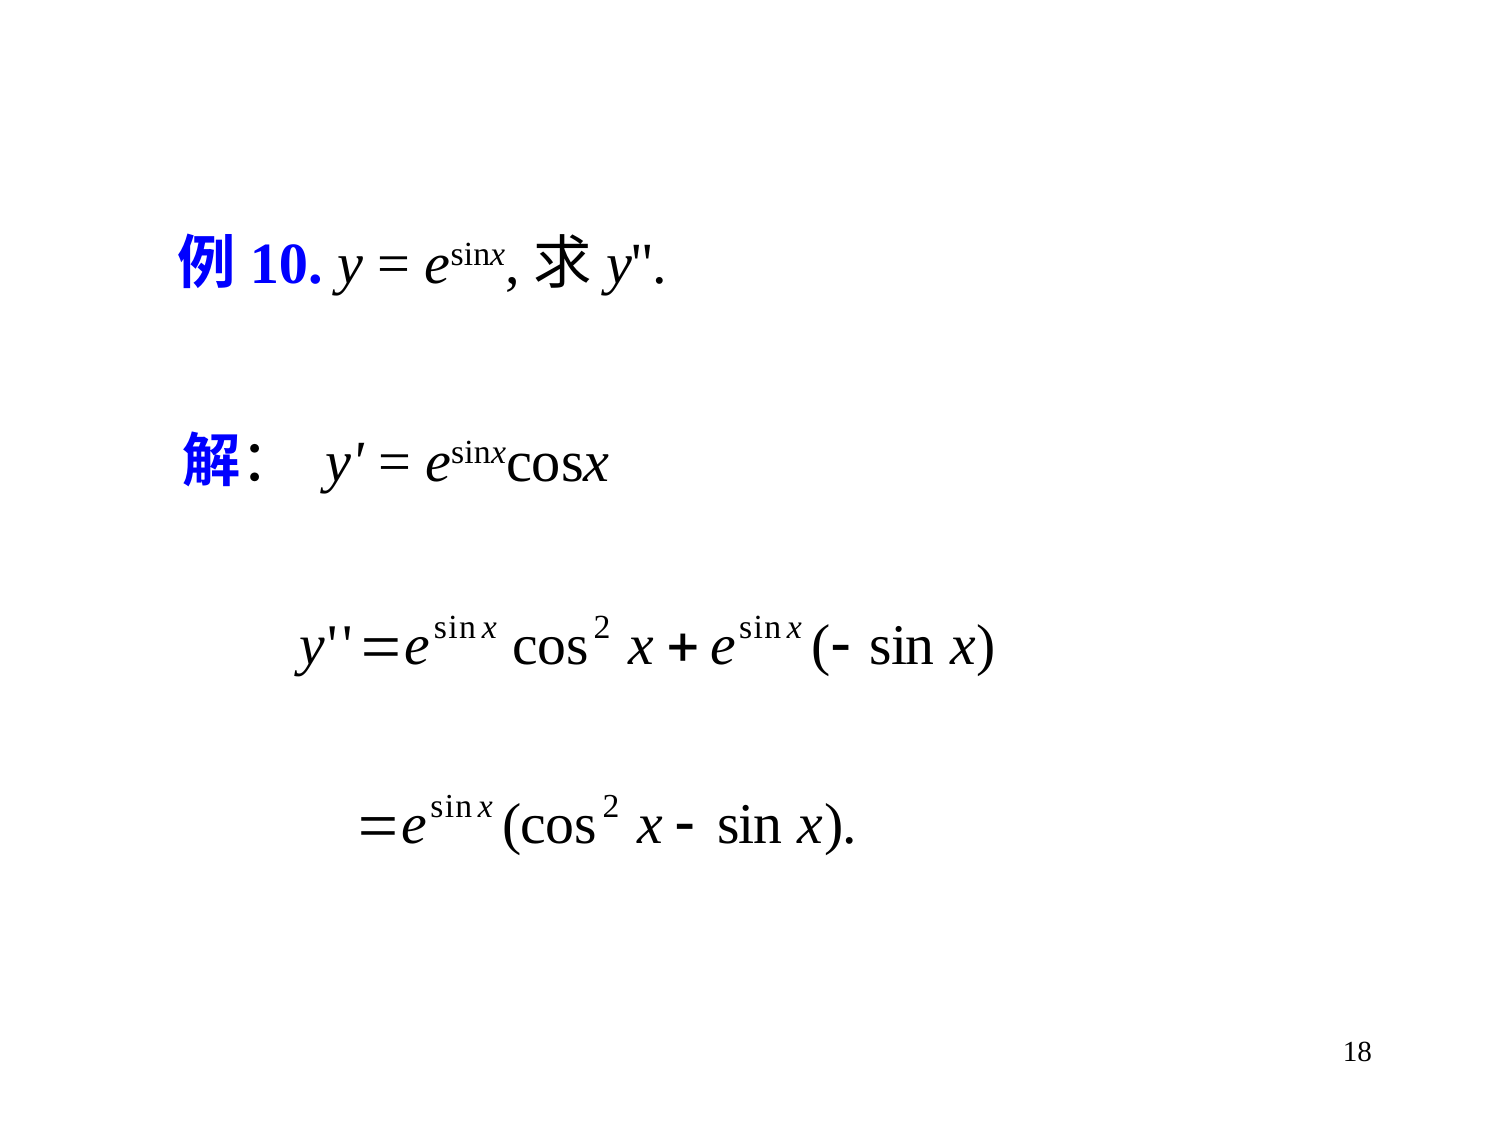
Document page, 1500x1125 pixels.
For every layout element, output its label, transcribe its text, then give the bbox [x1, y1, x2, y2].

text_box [346, 780, 867, 868]
text_box 例10. y = esinx,求y''. [162, 217, 830, 303]
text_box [284, 601, 1008, 689]
slide_number 18 [1074, 1024, 1388, 1100]
text_box 解： y' = esinxcosx [167, 415, 625, 501]
